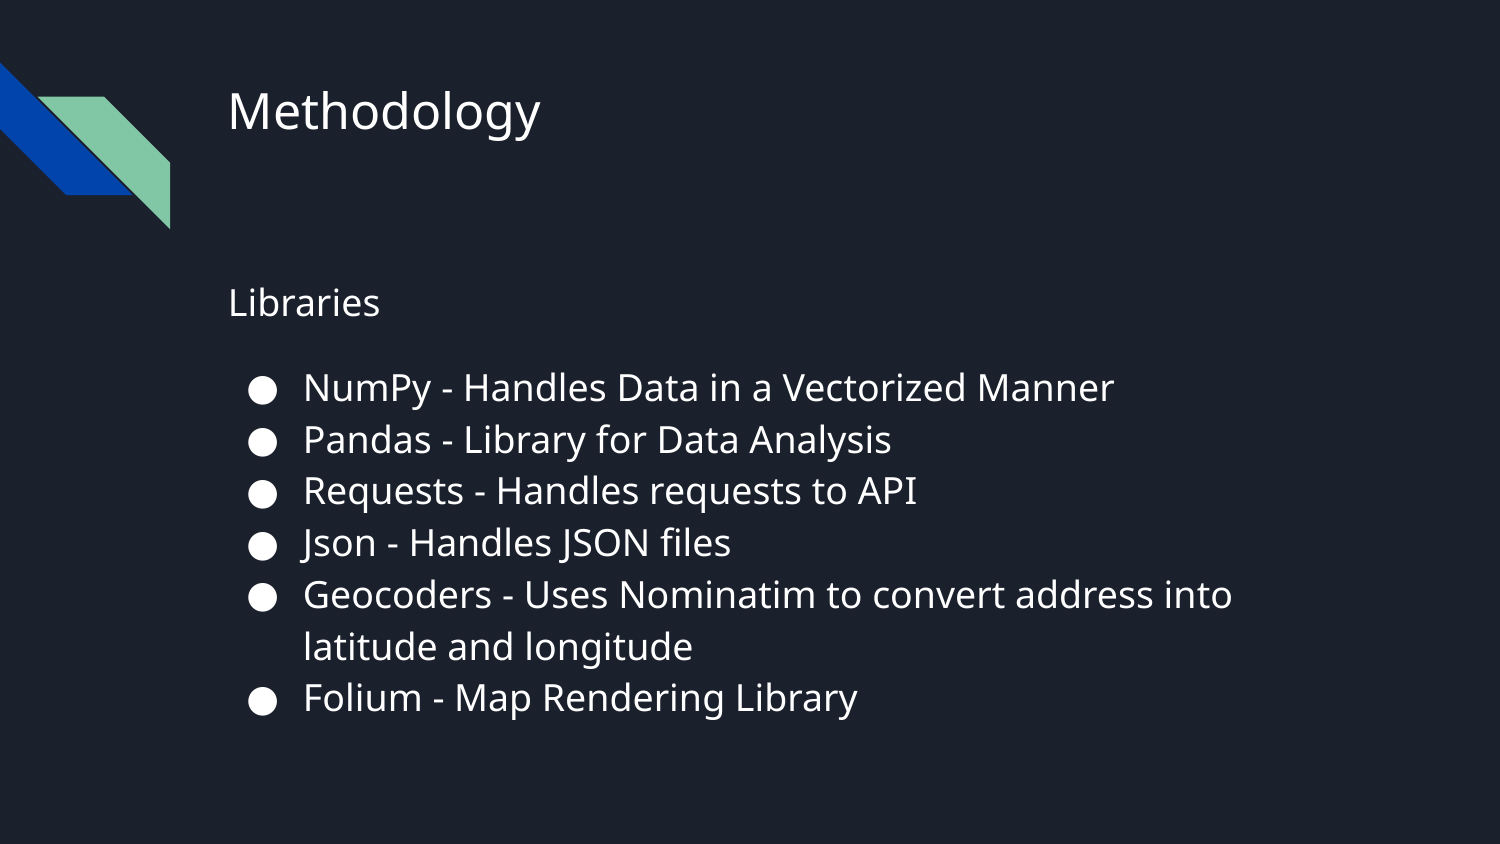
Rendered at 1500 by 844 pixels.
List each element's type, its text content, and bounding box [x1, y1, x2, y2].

list Libraries NumPy - Handles Data in a Vectorized Manner Pandas - Library for Data Analysis Requests - Handles requests to API Json - Handles JSON files Geocoders - Uses Nominatim to convert address into latitude and longitude Folium - Map Rendering Library [212, 257, 1368, 735]
title Methodology [212, 64, 1368, 215]
